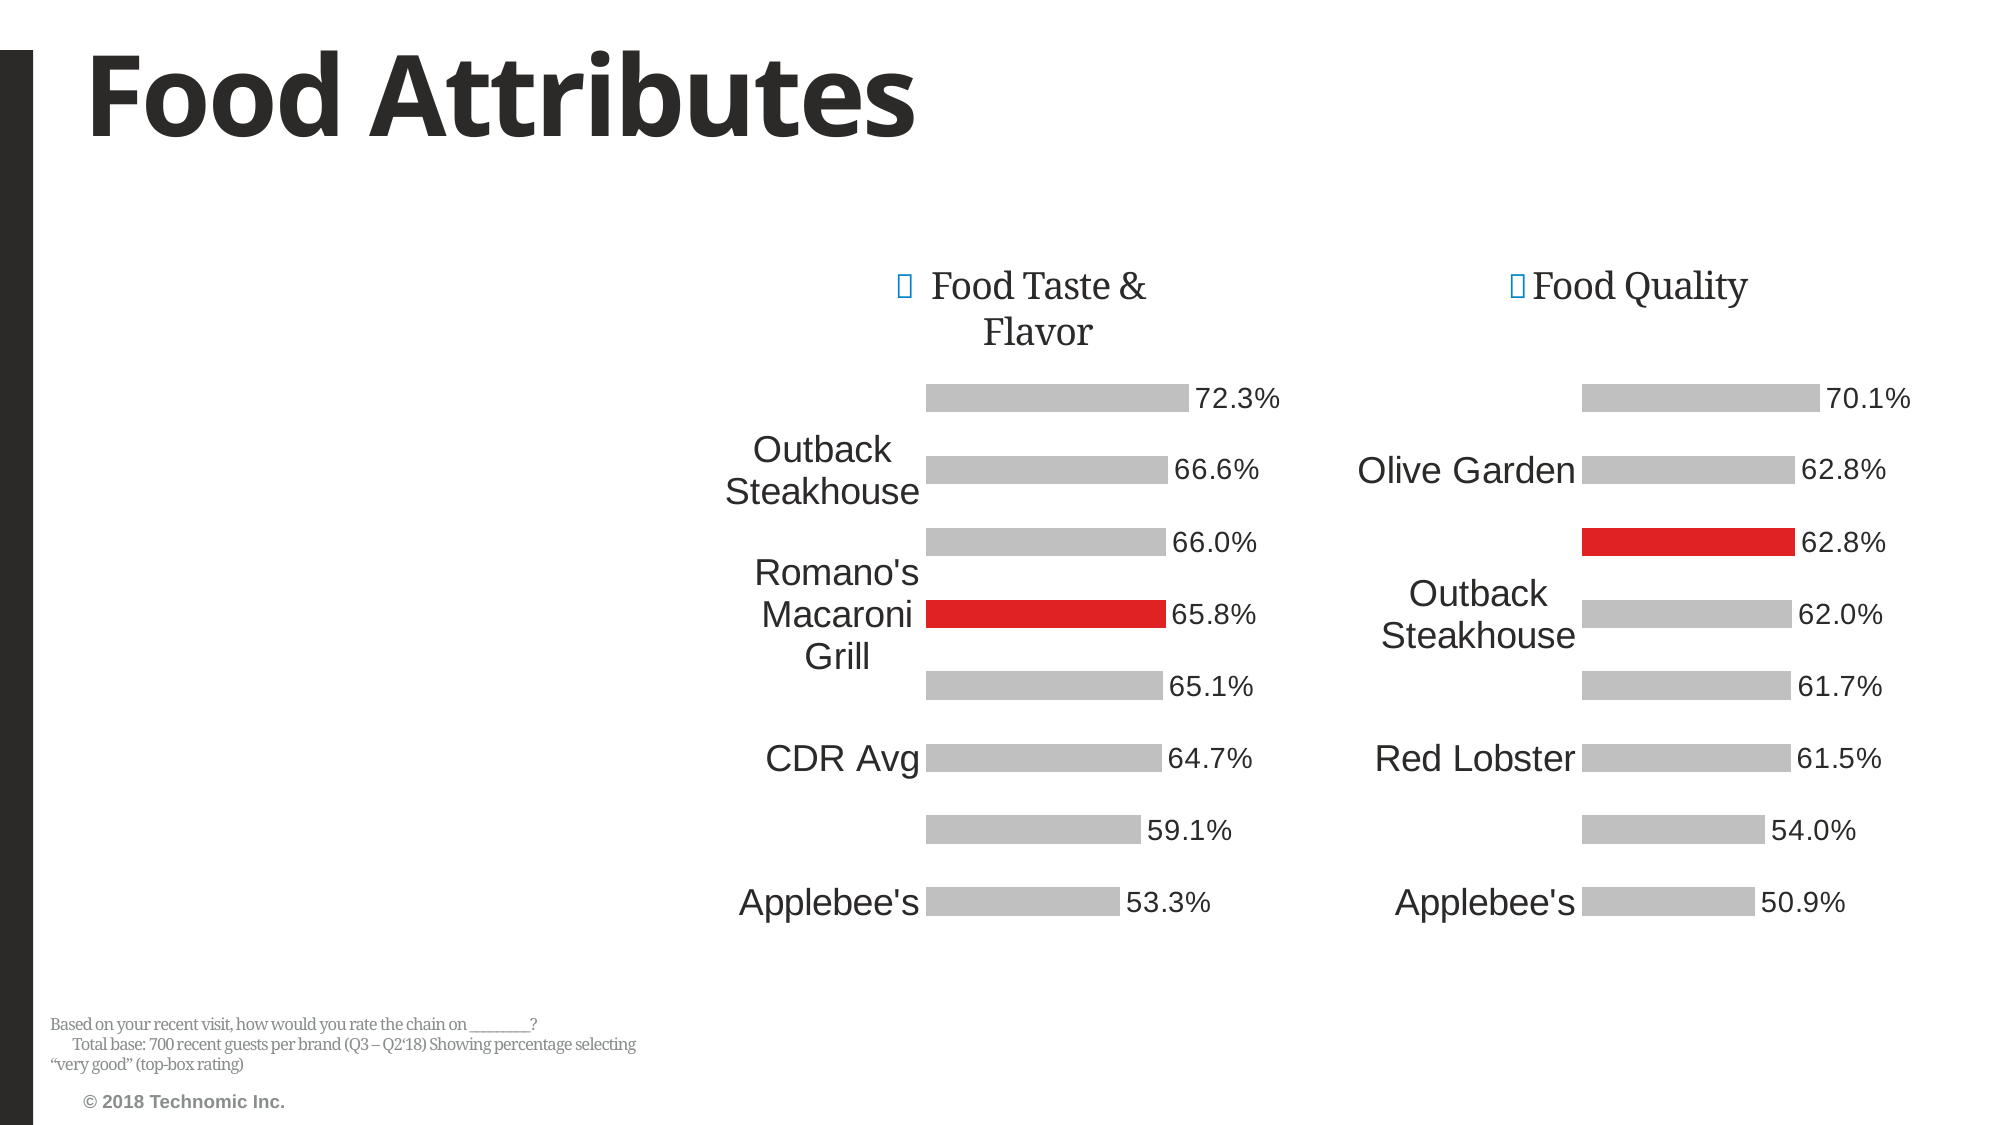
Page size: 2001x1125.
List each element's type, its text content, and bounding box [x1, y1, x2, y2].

title Food Attributes [83, 50, 1700, 179]
list Food Quality [1512, 262, 1769, 338]
chart [713, 349, 1284, 951]
list Food Taste & Flavor [900, 262, 1177, 338]
chart [1345, 349, 1917, 951]
list Based on your recent visit, how would you rate the chain on _________? Total base: 700 recent guests per brand (Q3 – Q2‘18) Showing percentage selecting “very good” (top-box rating) [50, 1014, 653, 1094]
